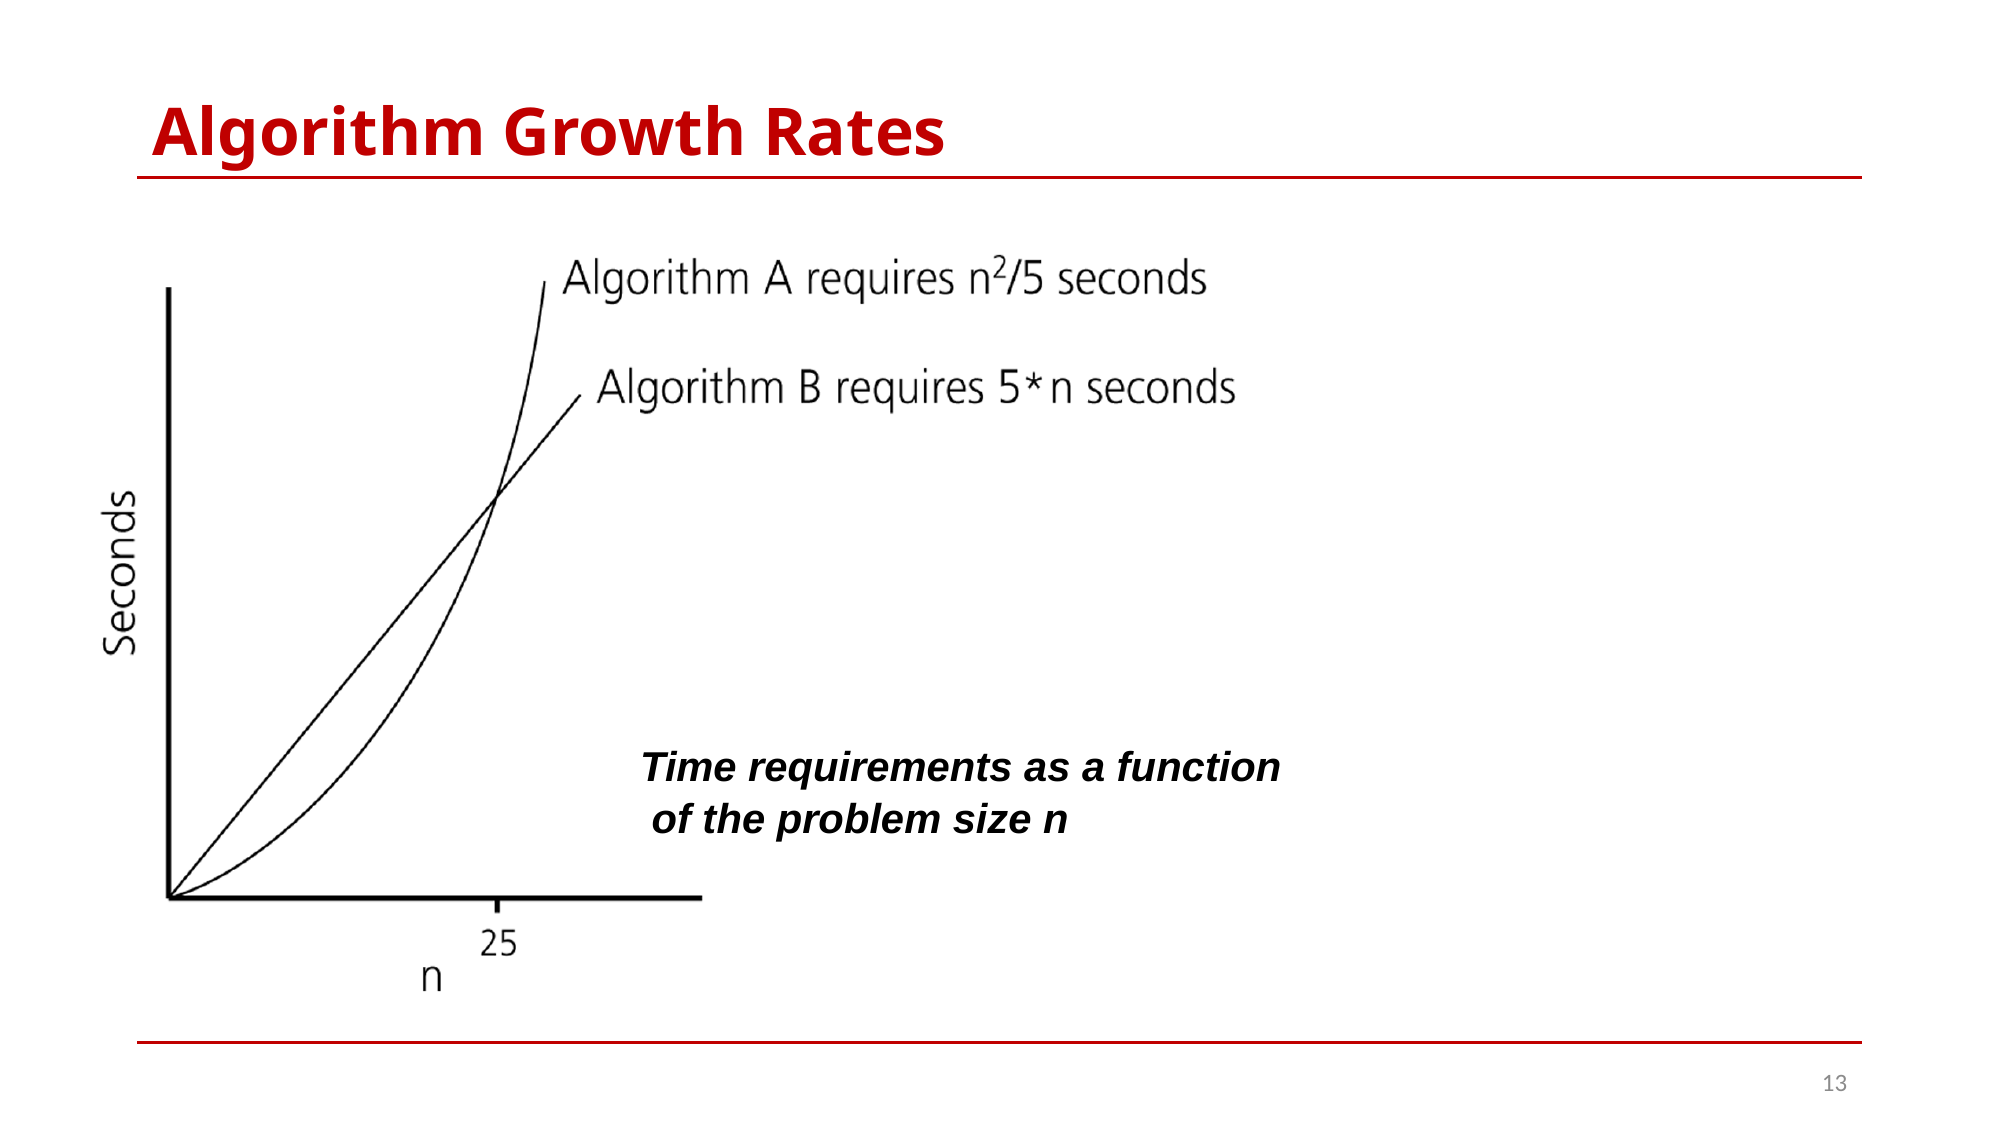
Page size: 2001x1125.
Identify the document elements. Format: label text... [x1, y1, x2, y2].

slide_number 13 [1412, 1051, 1863, 1111]
text_box Time requirements as a function of the problem size n [1247, 732, 1297, 901]
picture [92, 224, 1247, 996]
title Algorithm Growth Rates [137, 90, 1863, 178]
